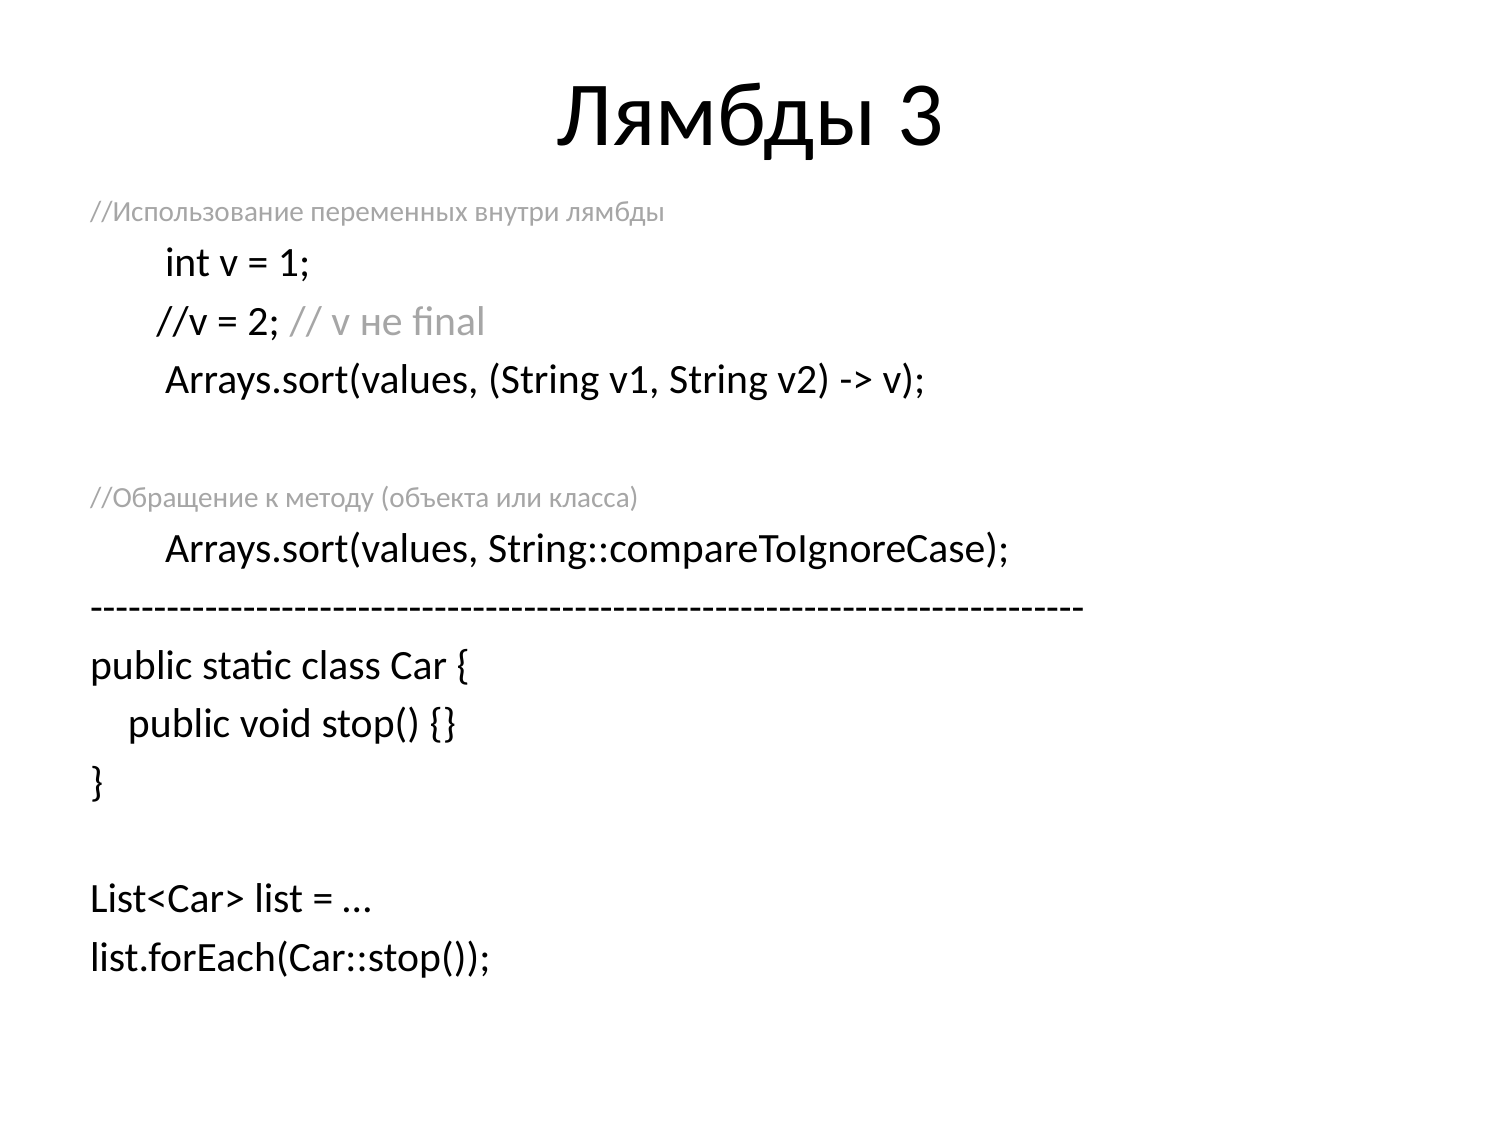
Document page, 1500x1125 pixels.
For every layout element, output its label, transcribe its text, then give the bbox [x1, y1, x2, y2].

list //Использование переменных внутри лямбды int v = 1; //v = 2; // v не final Arrays.sort(values, (String v1, String v2) -> v); //Обращение к методу (объекта или класса) Arrays.sort(values, String::compareToIgnoreCase); ------------------------------------------------------------------------------ public static class Car { public void stop() {} } List<Car> list = … list.forEach(Car::stop()); [75, 184, 1425, 1024]
title Лямбды 3 [75, 45, 1425, 173]
